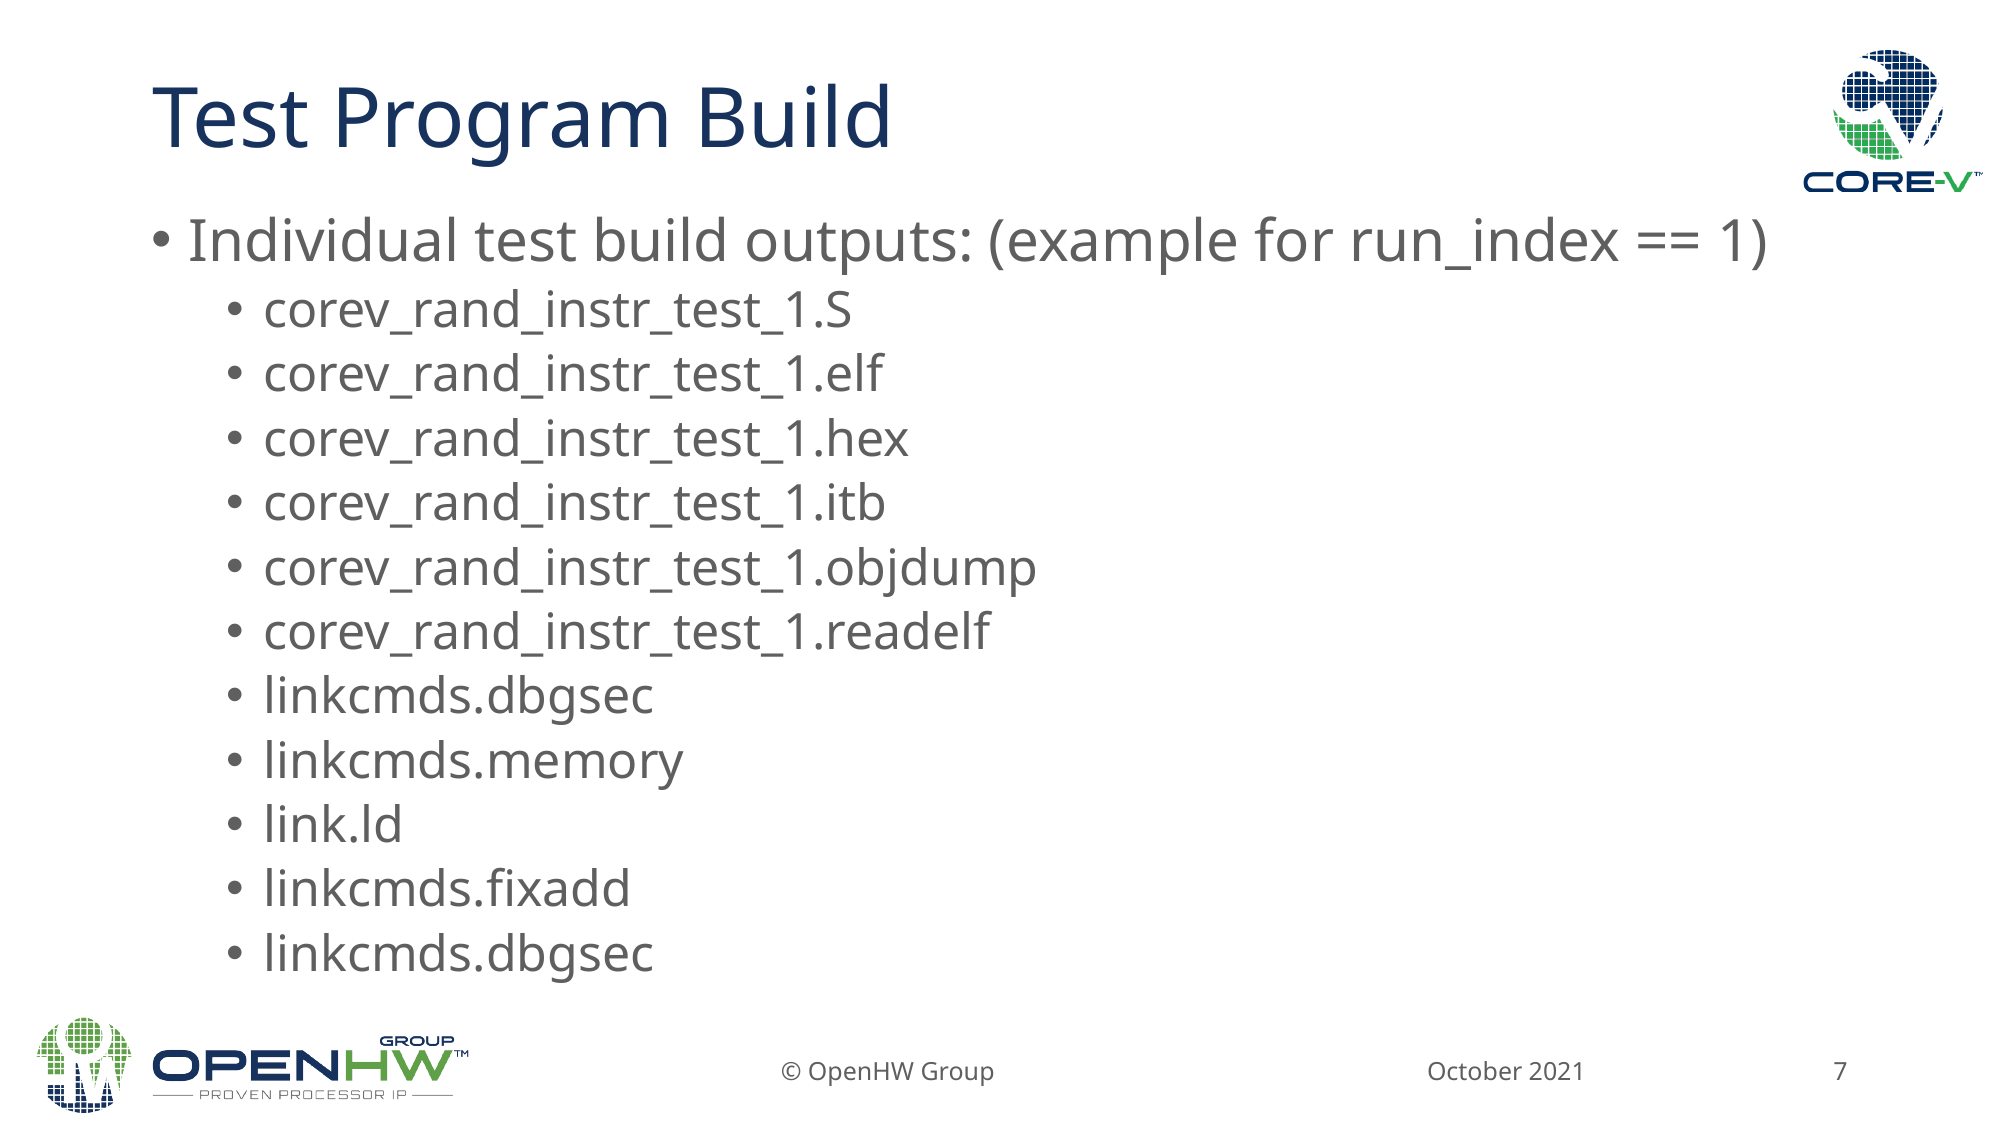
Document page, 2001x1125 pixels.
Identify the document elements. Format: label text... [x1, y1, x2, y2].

slide_number 7 [1782, 1042, 1863, 1103]
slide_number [1335, 1040, 1678, 1101]
picture [32, 1013, 473, 1117]
list Individual test build outputs: (example for run_index == 1) corev_rand_instr_test_1.S corev_rand_instr_test_1.elf corev_rand_instr_test_1.hex corev_rand_instr_test_1.itb corev_rand_instr_test_1.objdump corev_rand_instr_test_1.readelf linkcmds.dbgsec linkcmds.memory link.ld linkcmds.fixadd linkcmds.dbgsec [136, 203, 1861, 1014]
title Test Program Build [137, 59, 1804, 181]
footer © OpenHW Group [550, 1042, 1226, 1103]
